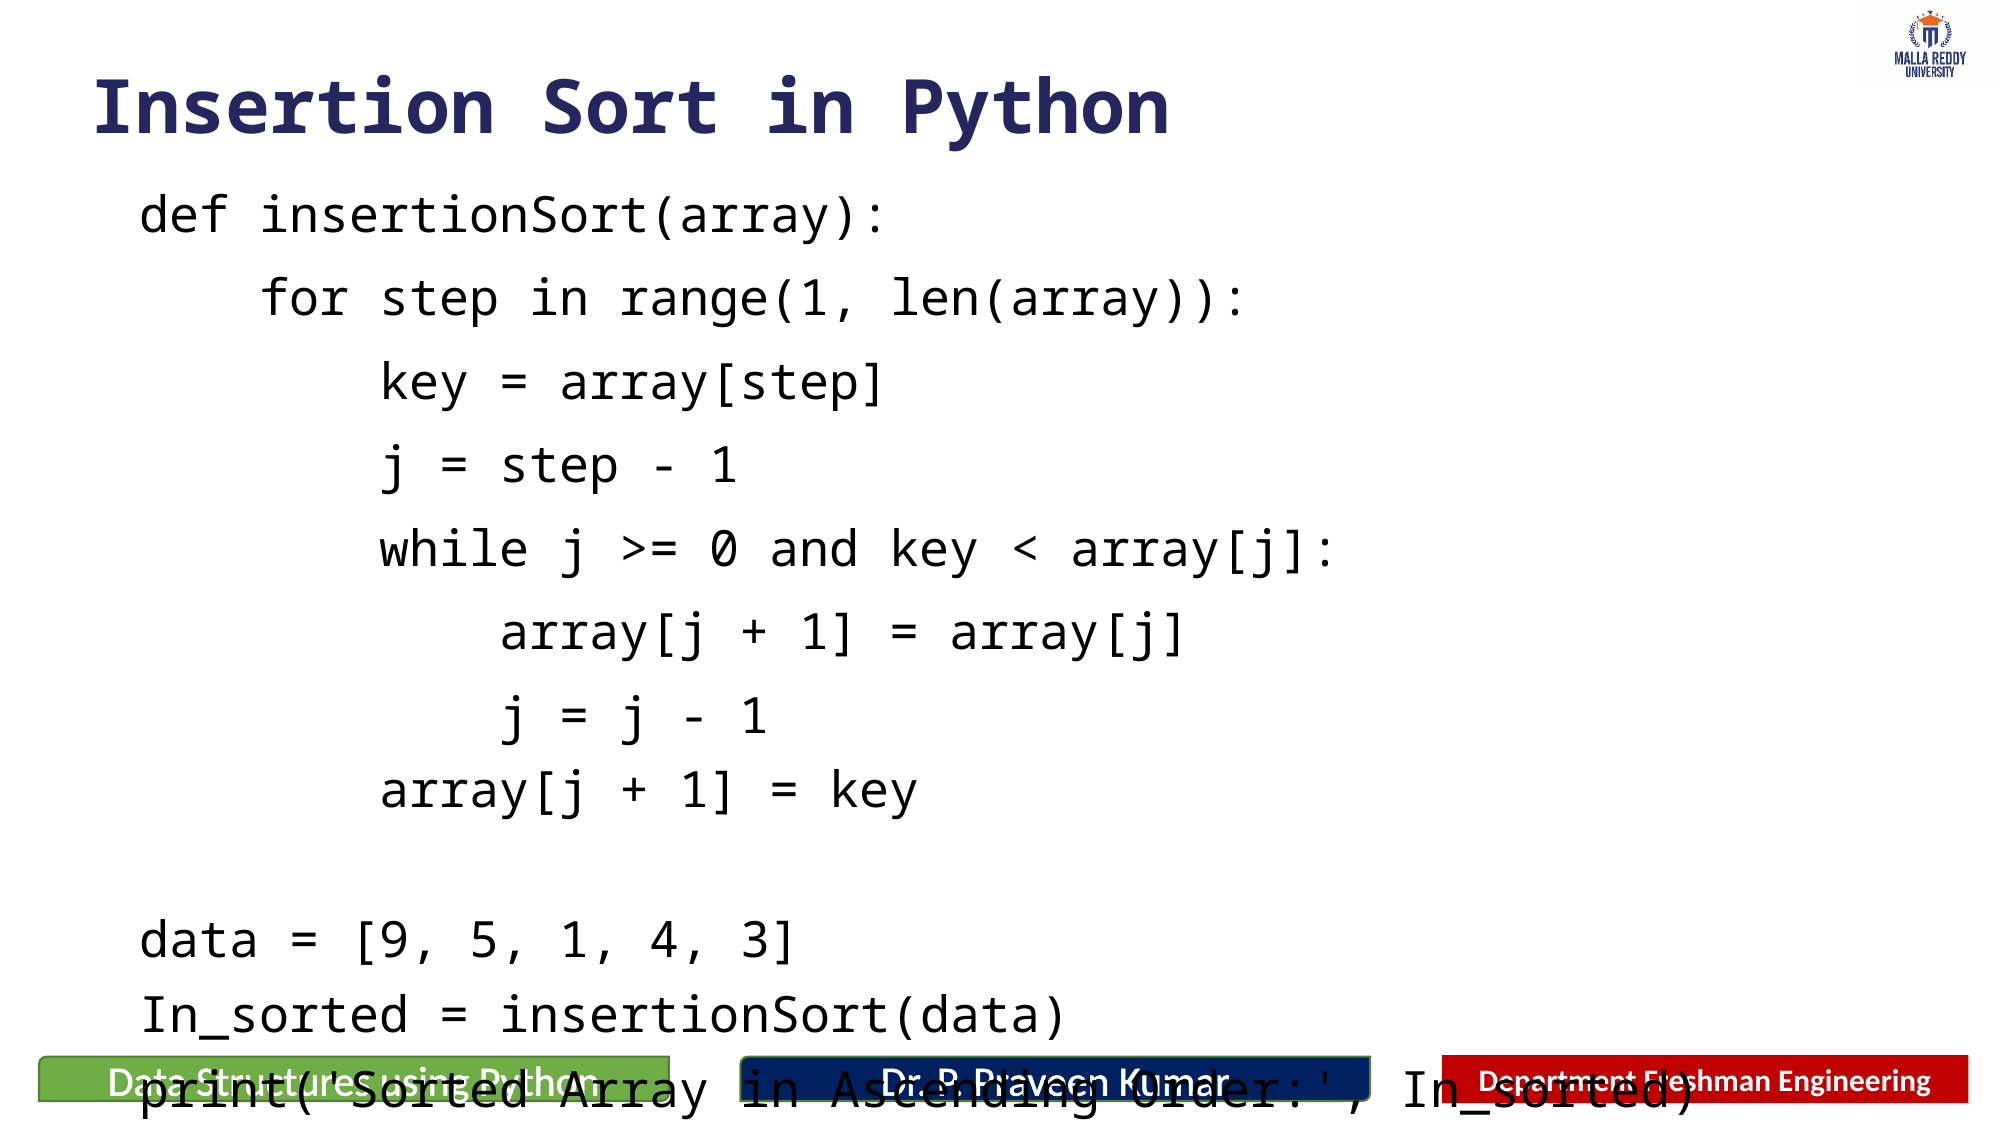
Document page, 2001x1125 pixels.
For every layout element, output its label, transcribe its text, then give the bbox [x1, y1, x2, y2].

picture [1861, 1, 1999, 85]
title Insertion Sort in Python [75, 59, 1800, 160]
list def insertionSort(array): for step in range(1, len(array)): key = array[step] j = step - 1 while j >= 0 and key < array[j]: array[j + 1] = array[j] j = j - 1 array[j + 1] = key data = [9, 5, 1, 4, 3] In_sorted = insertionSort(data) print('Sorted Array in Ascending Order:', In_sorted) [124, 181, 1751, 710]
